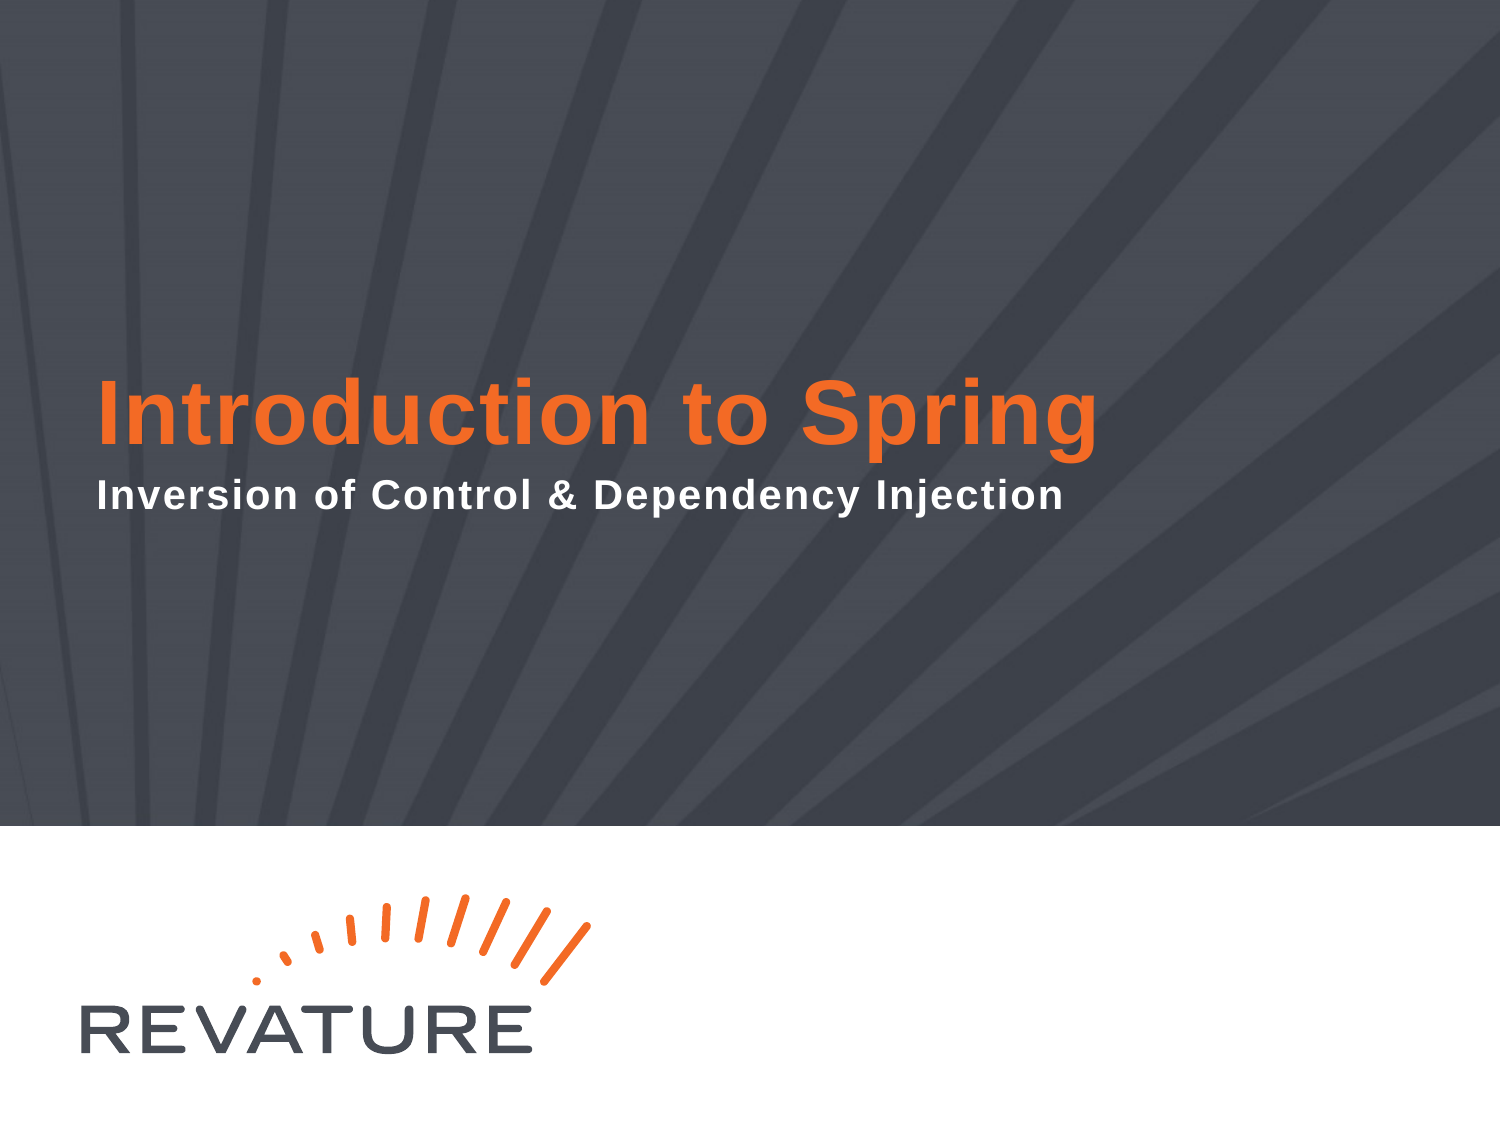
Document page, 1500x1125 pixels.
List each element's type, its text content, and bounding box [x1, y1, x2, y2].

title Introduction to Spring [81, 52, 1198, 469]
picture [0, 0, 1500, 826]
text_box Inversion of Control & Dependency Injection [81, 469, 1198, 752]
